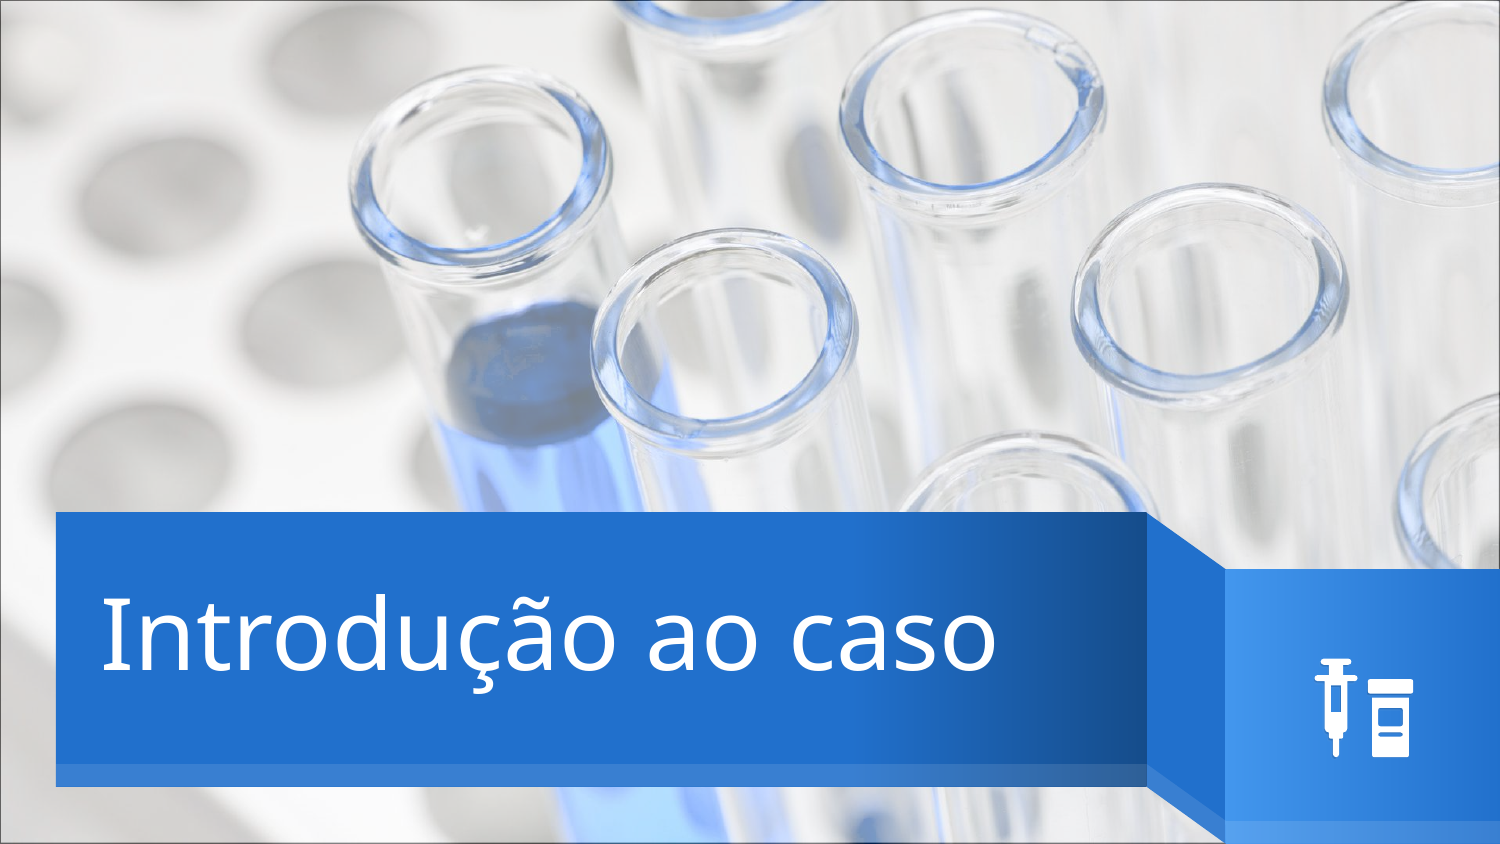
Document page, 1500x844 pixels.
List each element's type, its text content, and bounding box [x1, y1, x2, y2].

picture [0, 0, 1500, 844]
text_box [1314, 658, 1414, 758]
title Introdução ao caso [100, 512, 1153, 764]
